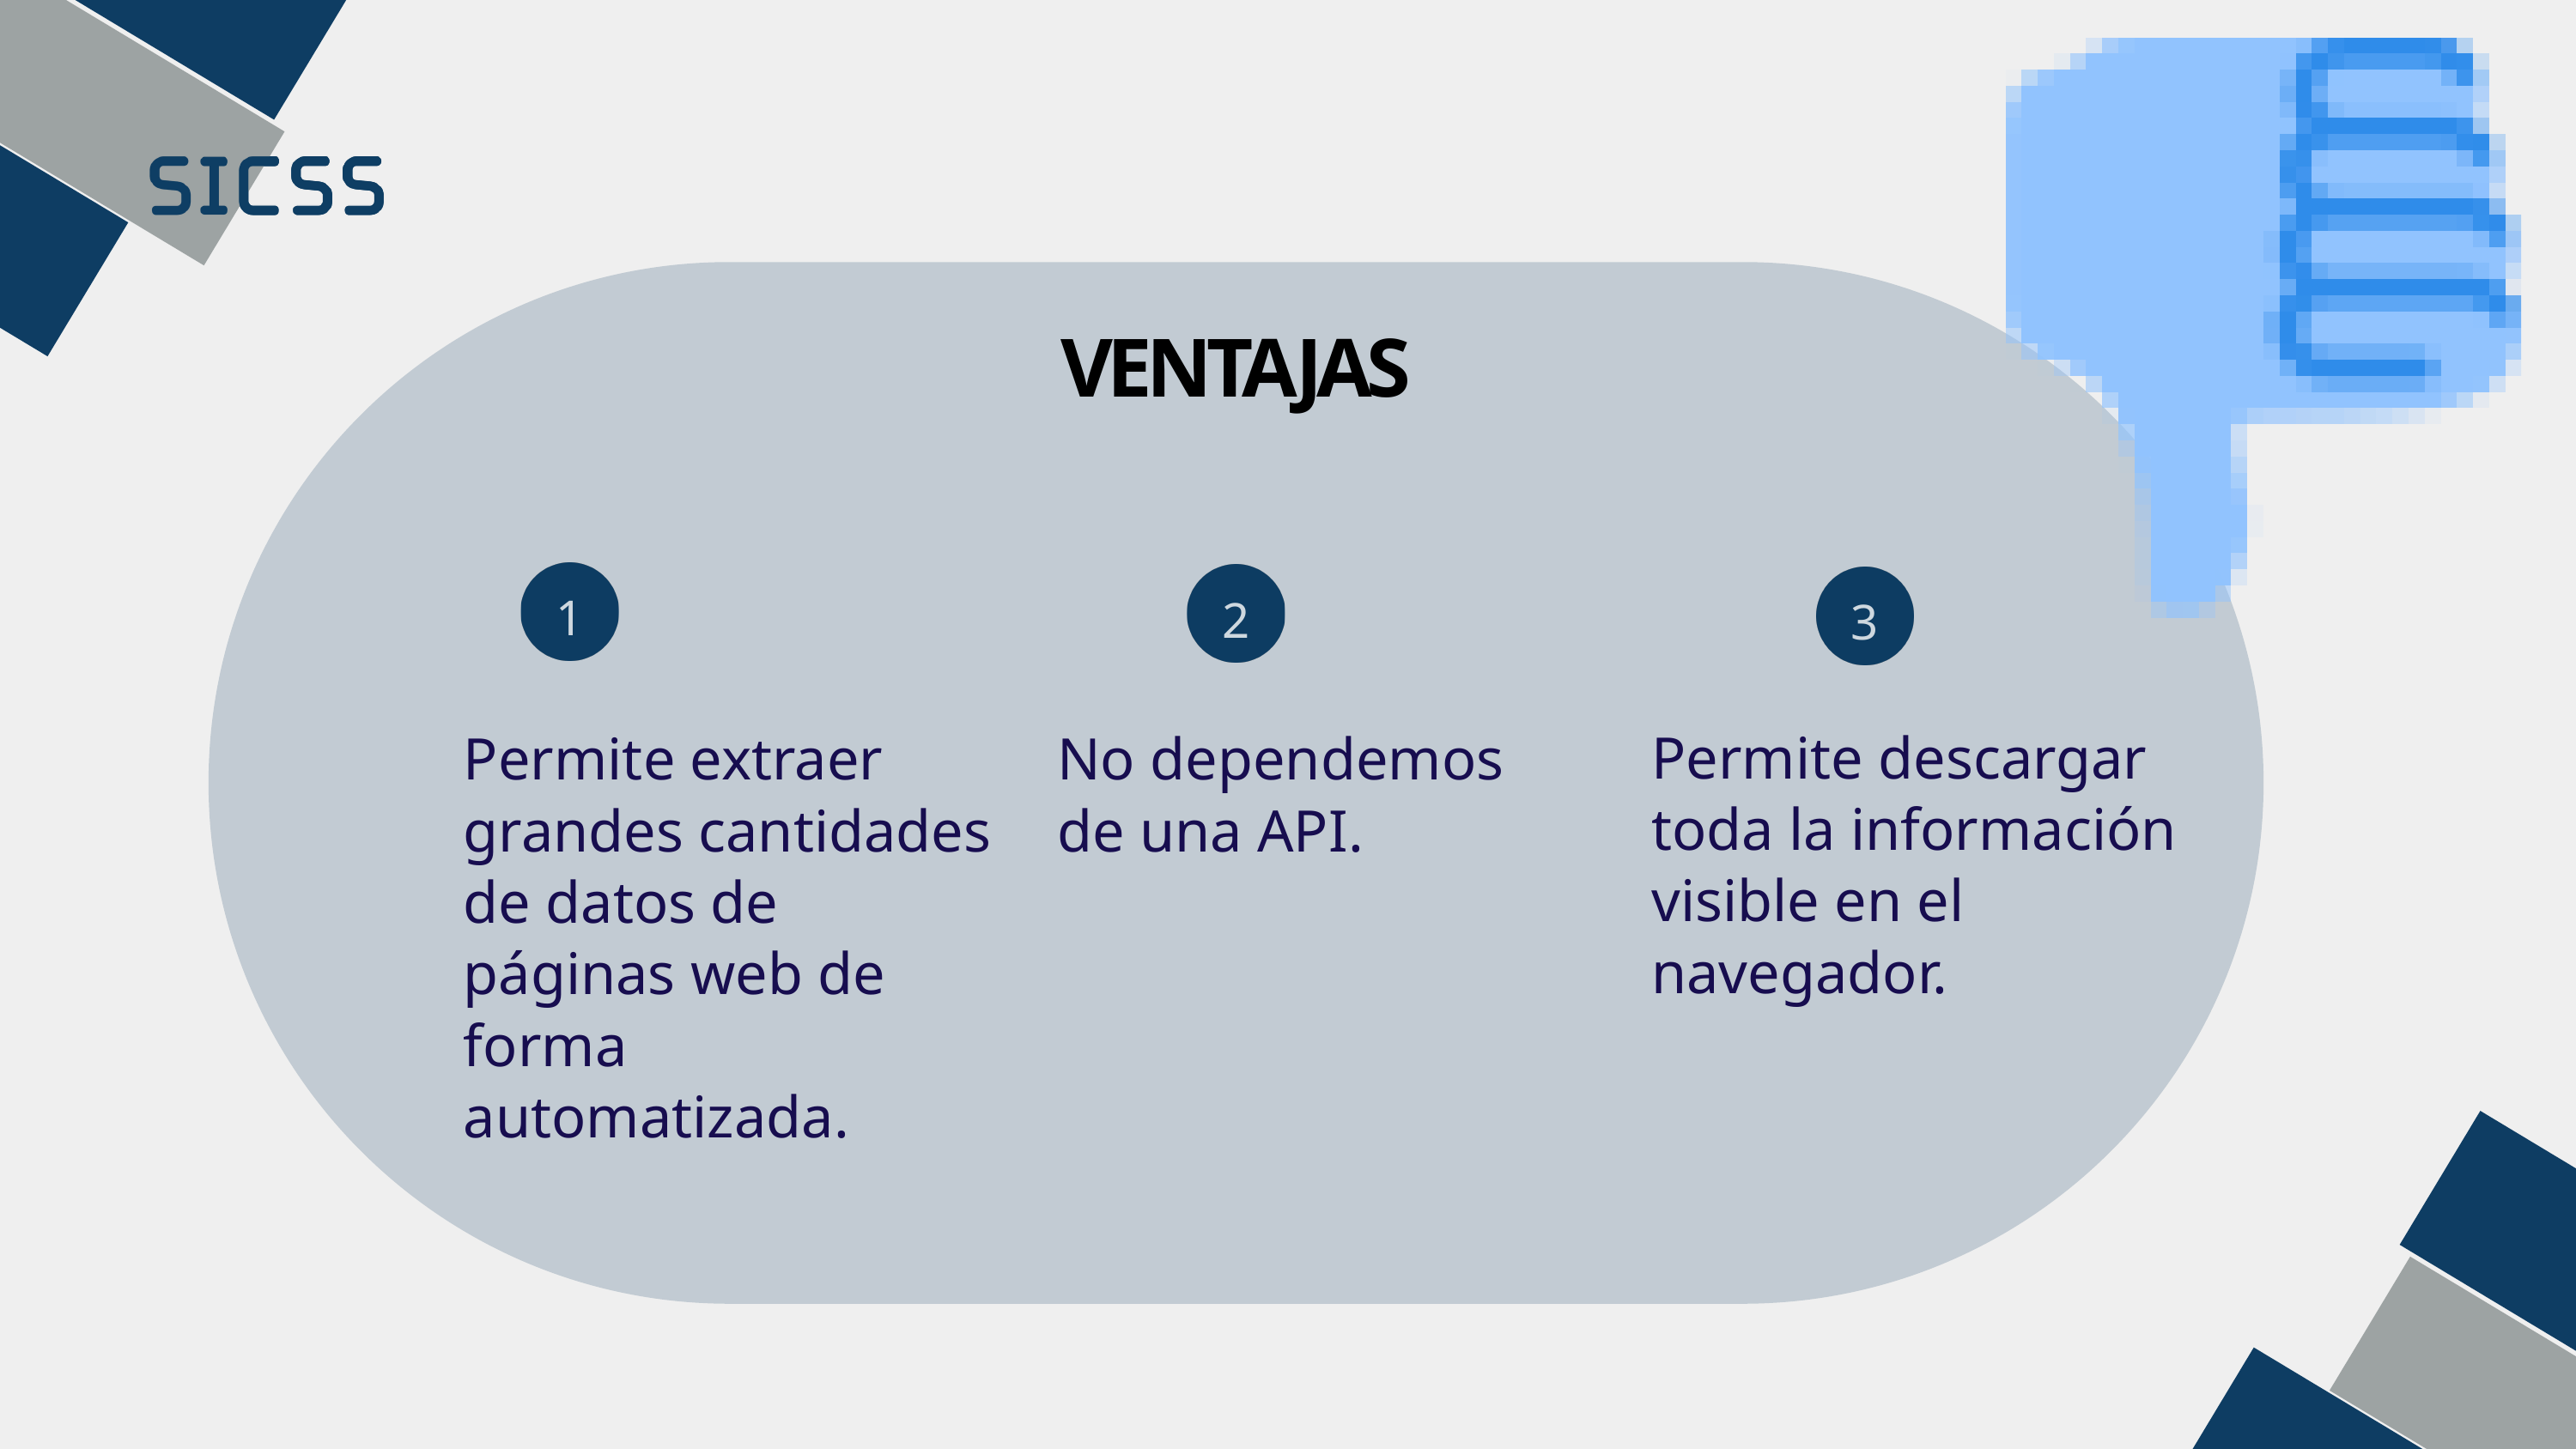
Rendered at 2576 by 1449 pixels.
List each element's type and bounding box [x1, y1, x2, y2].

text_box [0, 0, 346, 20]
text_box [0, 99, 119, 256]
text_box [144, 144, 416, 245]
text_box [0, 26, 276, 165]
text_box [2409, 1211, 2576, 1368]
text_box [208, 261, 2264, 1304]
text_box [2338, 1357, 2576, 1446]
text_box [2006, 38, 2522, 618]
